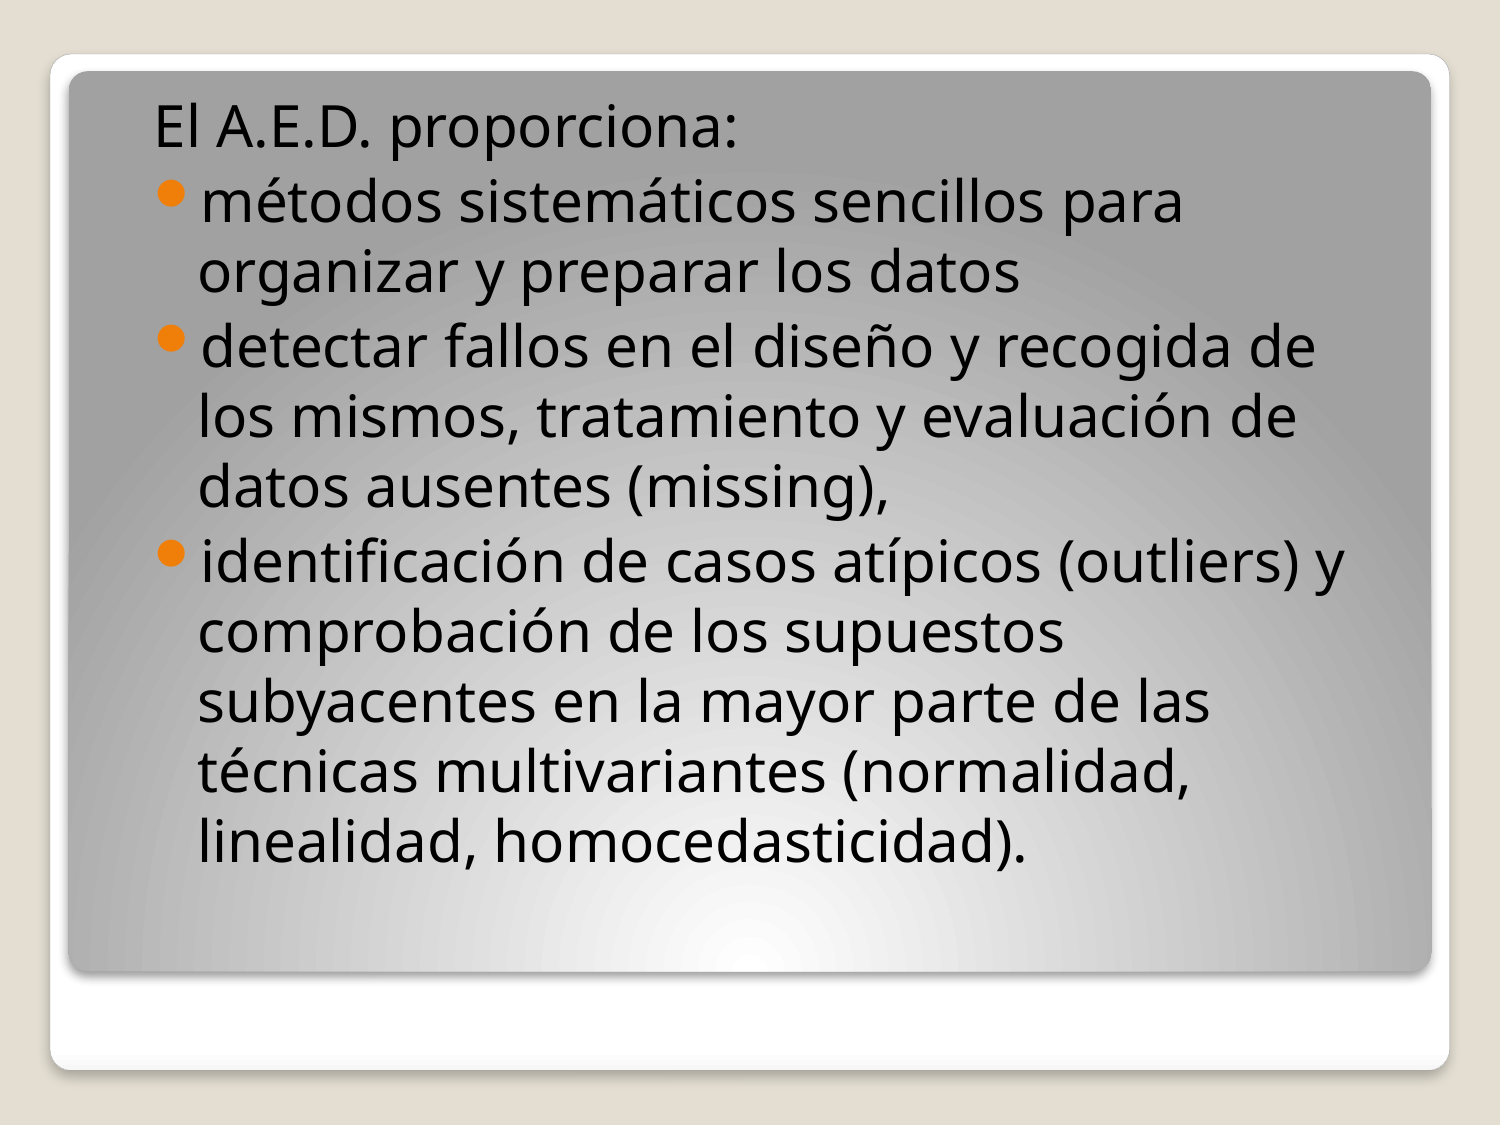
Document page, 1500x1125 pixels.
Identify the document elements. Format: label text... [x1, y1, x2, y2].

list El A.E.D. proporciona: métodos sistemáticos sencillos para organizar y preparar los datos detectar fallos en el diseño y recogida de los mismos, tratamiento y evaluación de datos ausentes (missing), identificación de casos atípicos (outliers) y comprobación de los supuestos subyacentes en la mayor parte de las técnicas multivariantes (normalidad, linealidad, homocedasticidad). [123, 73, 1387, 1125]
